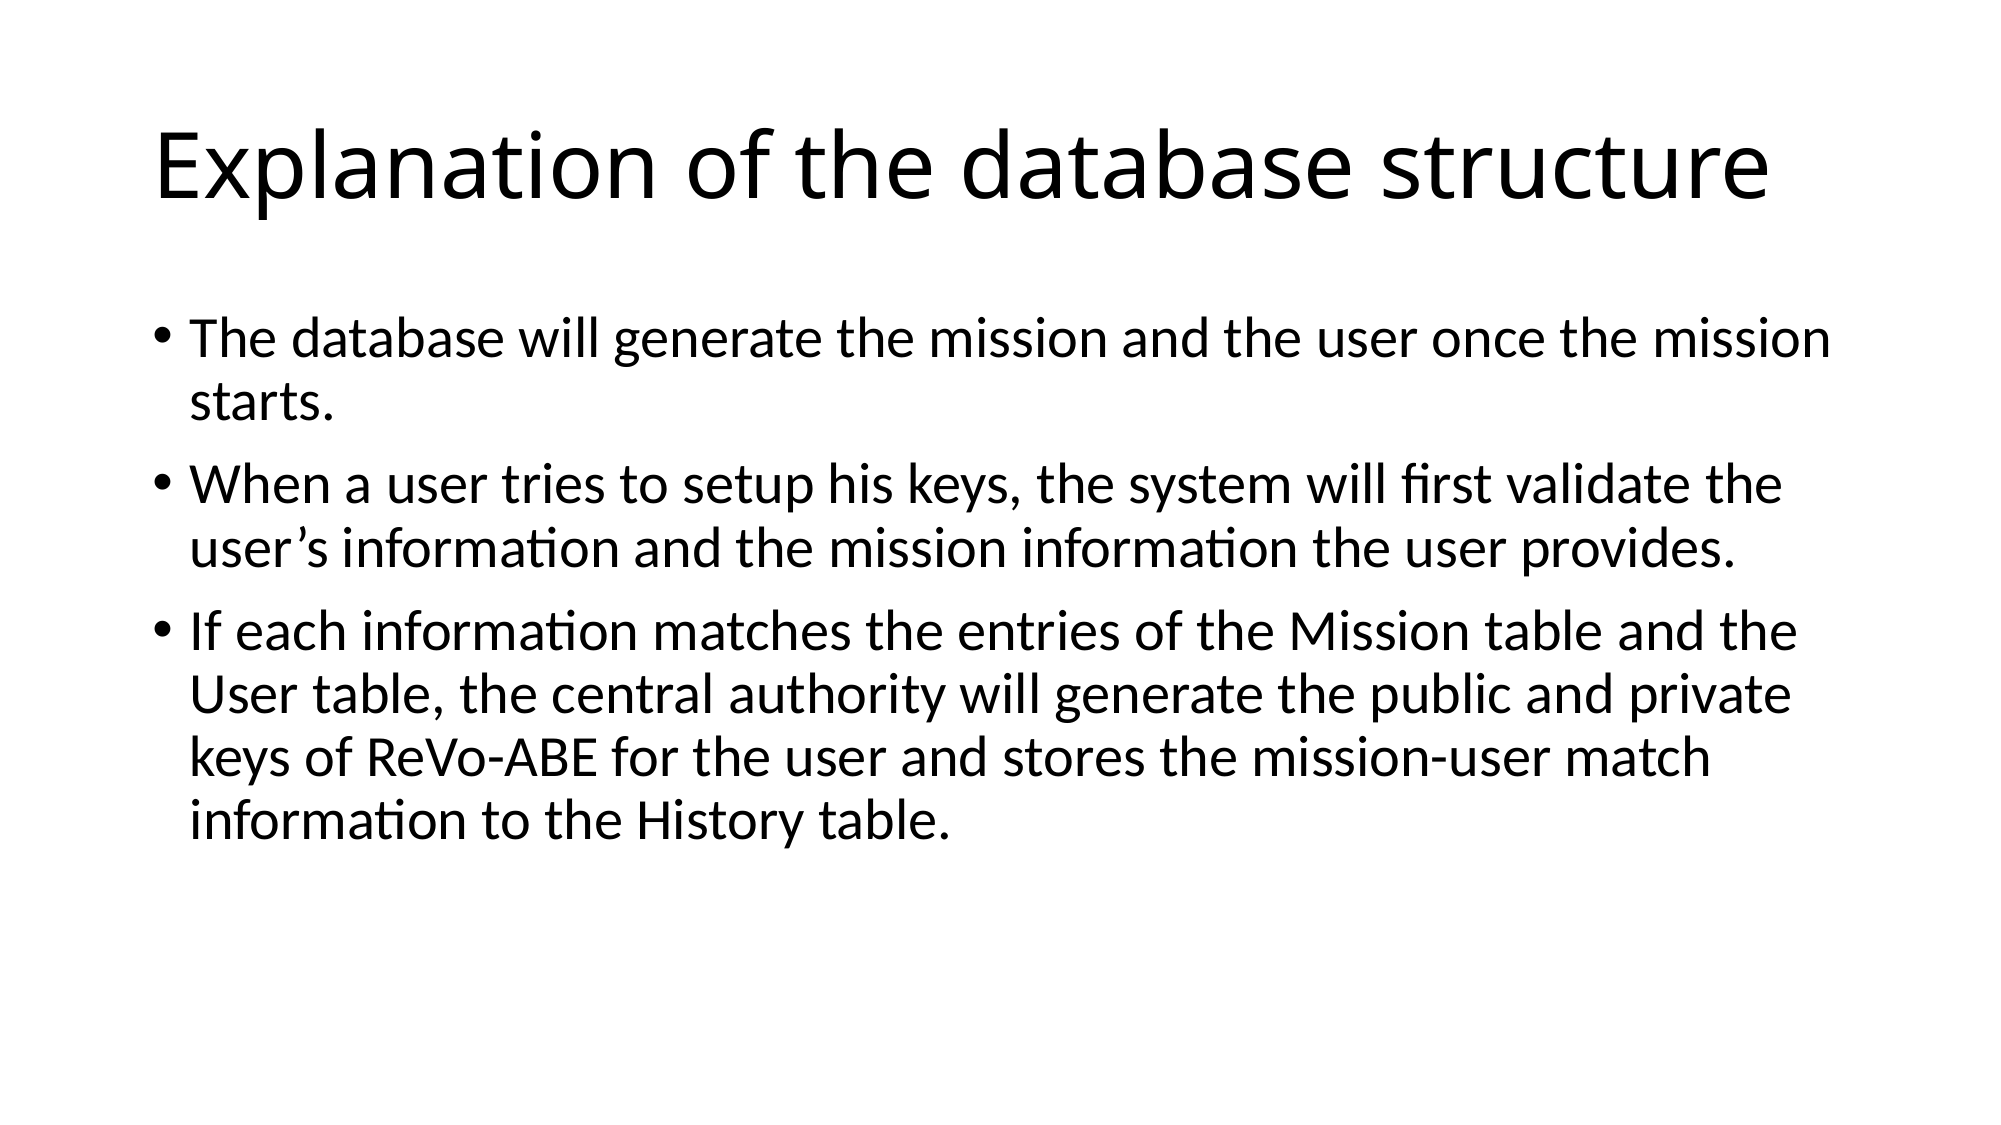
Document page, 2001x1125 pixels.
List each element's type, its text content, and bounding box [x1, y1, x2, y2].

title Explanation of the database structure [137, 59, 1863, 278]
list The database will generate the mission and the user once the mission starts. When a user tries to setup his keys, the system will first validate the user’s information and the mission information the user provides. If each information matches the entries of the Mission table and the User table, the central authority will generate the public and private keys of ReVo-ABE for the user and stores the mission-user match information to the History table. [137, 299, 1863, 1014]
